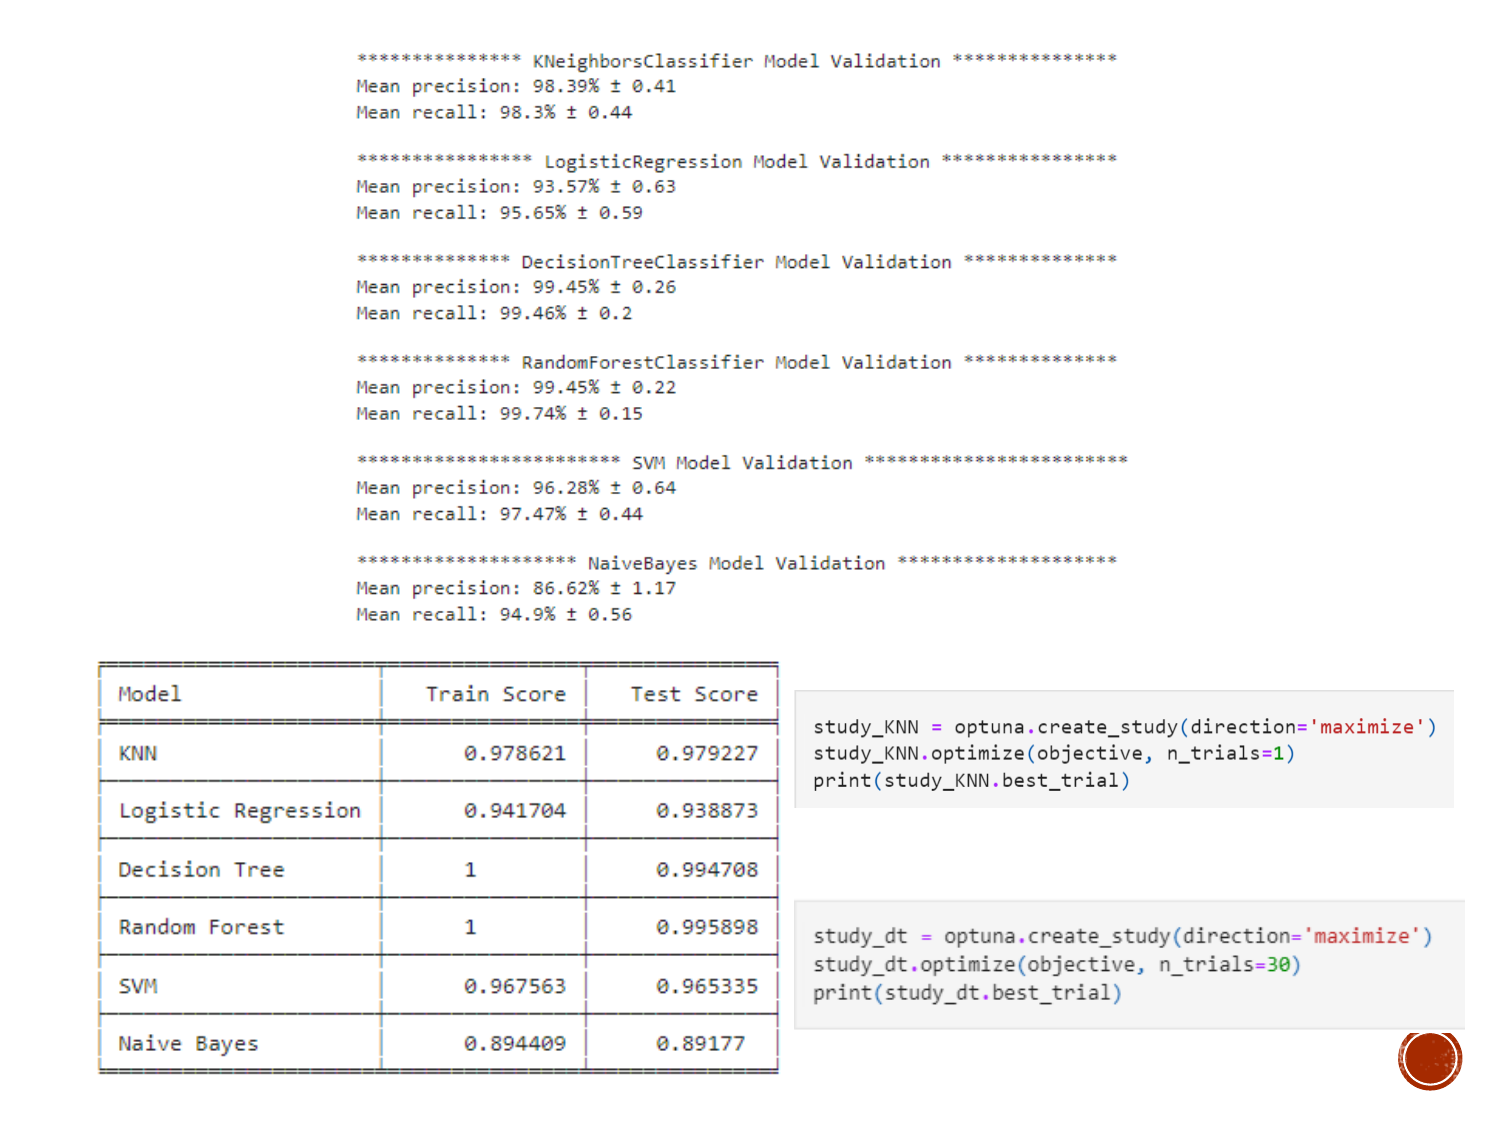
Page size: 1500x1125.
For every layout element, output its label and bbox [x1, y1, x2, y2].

picture [93, 43, 1465, 1085]
